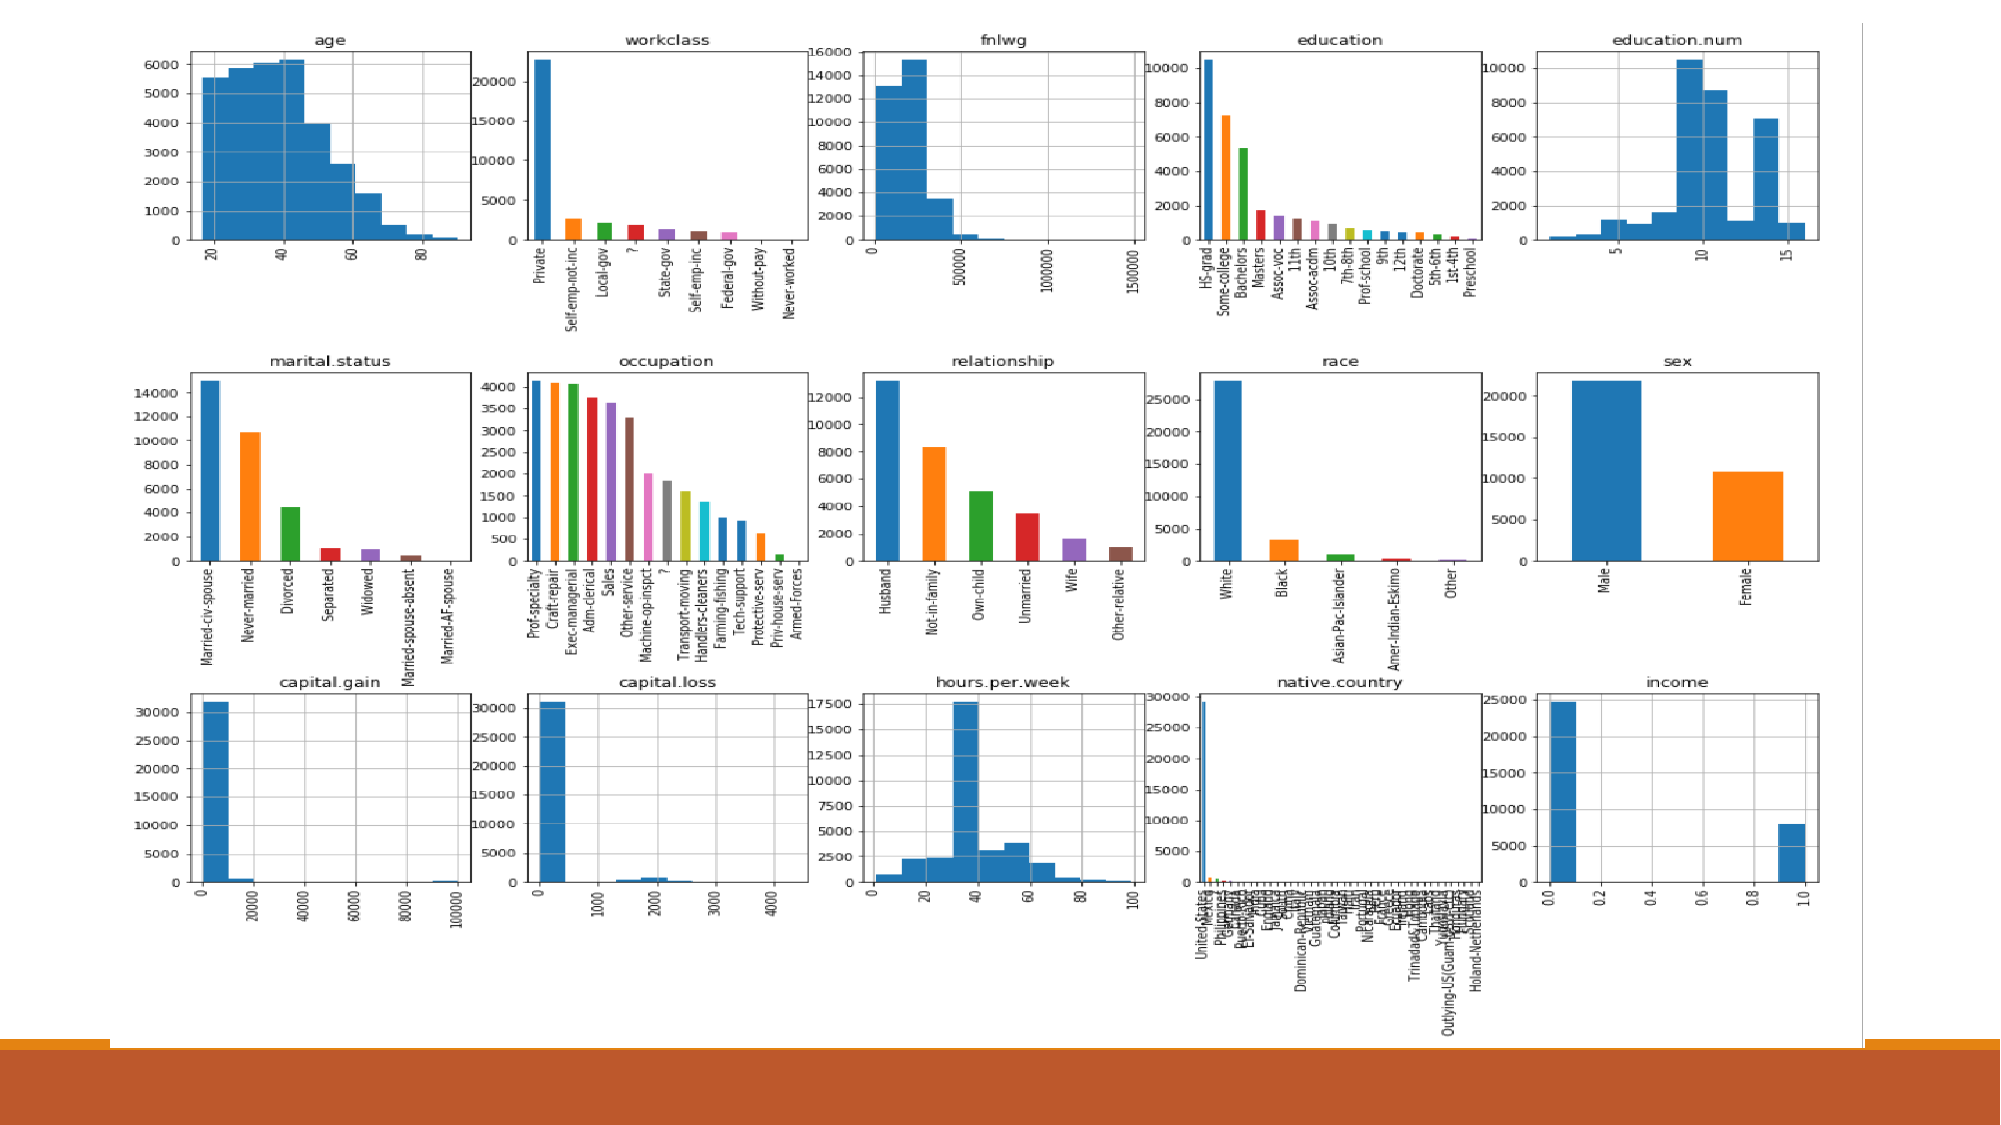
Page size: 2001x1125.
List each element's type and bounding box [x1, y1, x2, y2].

list [109, 23, 1866, 1049]
